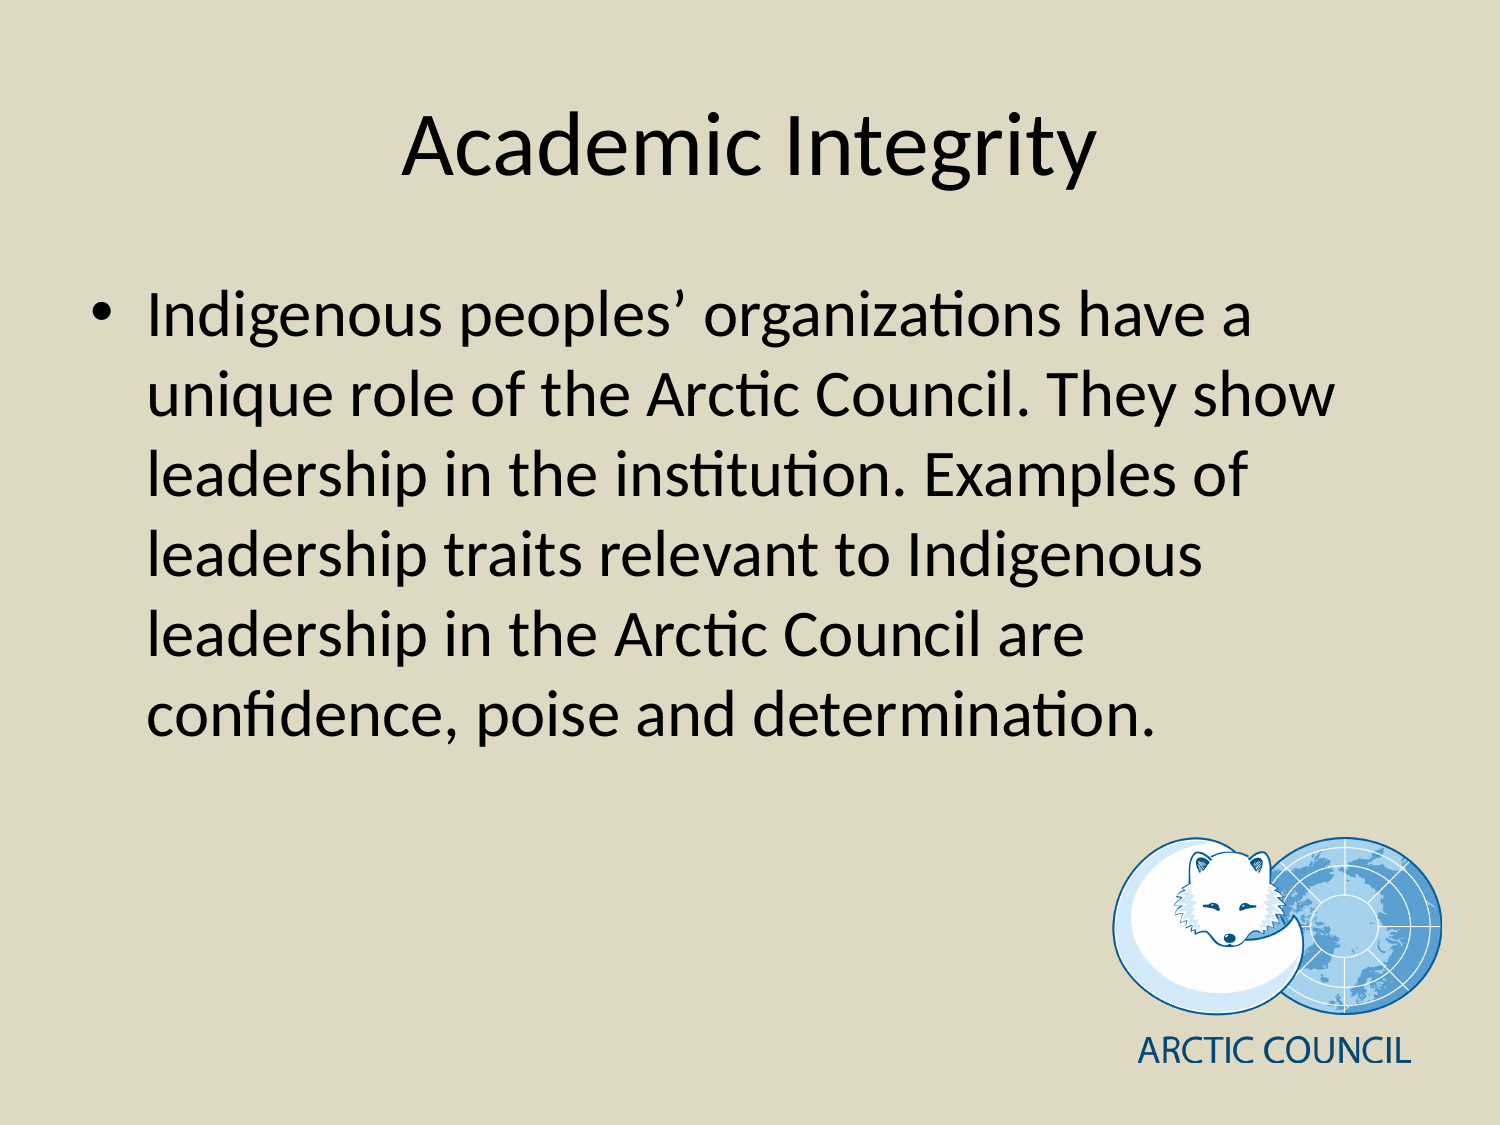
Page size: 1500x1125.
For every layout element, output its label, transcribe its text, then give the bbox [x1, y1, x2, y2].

list Indigenous peoples’ organizations have a unique role of the Arctic Council. They show leadership in the institution. Examples of leadership traits relevant to Indigenous leadership in the Arctic Council are confidence, poise and determination. [75, 262, 1425, 1005]
picture [1112, 837, 1442, 1063]
title Academic Integrity [75, 45, 1425, 233]
